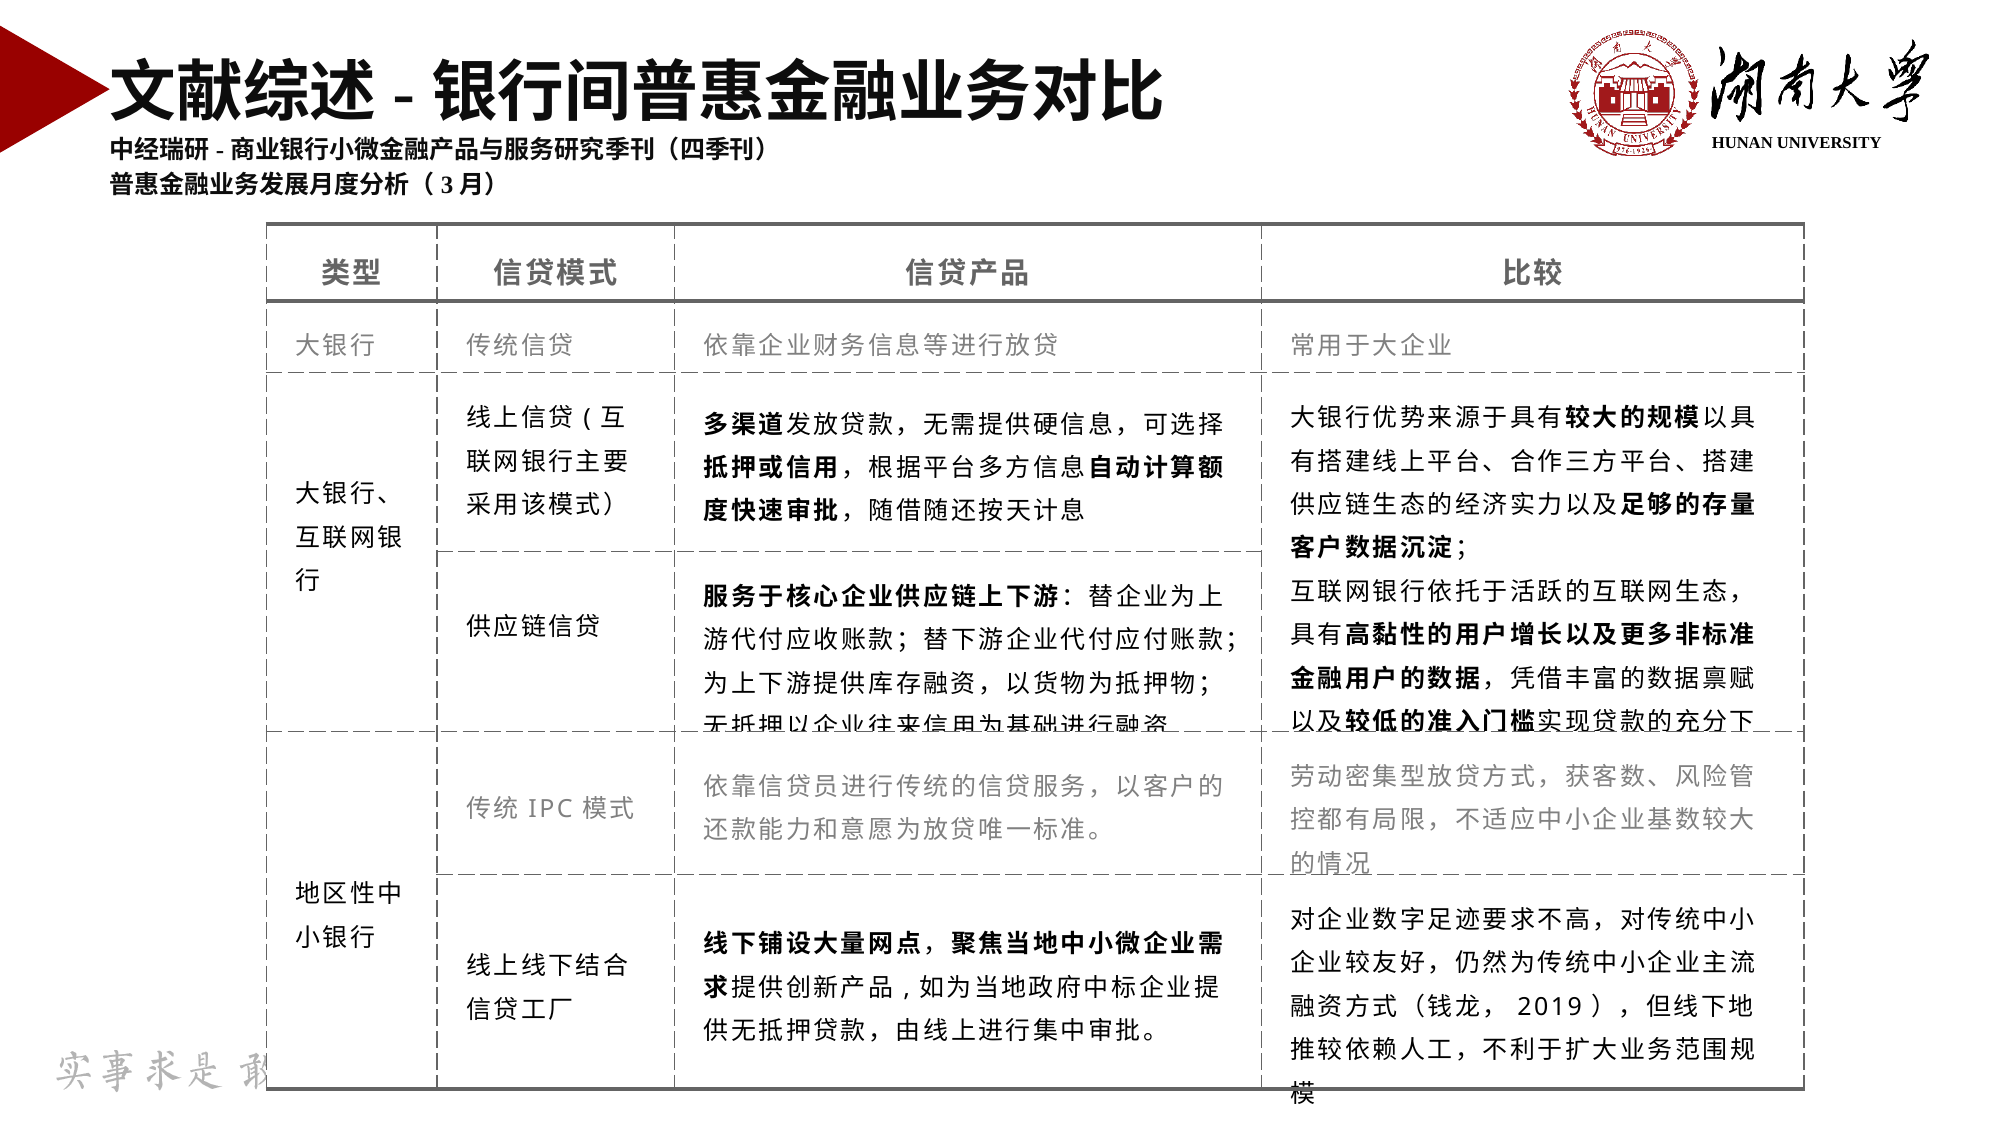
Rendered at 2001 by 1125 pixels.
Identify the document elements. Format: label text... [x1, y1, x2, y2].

table_cell 传统信贷 [437, 303, 675, 373]
table_cell 多渠道发放贷款，无需提供硬信息，可选择抵押或信用，根据平台多方信息自动计算额度快速审批，随借随还按天计息 [675, 373, 1261, 552]
table_cell 常用于大企业 [1261, 303, 1804, 373]
table_cell 依靠信贷员进行传统的信贷服务，以客户的还款能力和意愿为放贷唯一标准。 [675, 731, 1261, 874]
text_box [0, 25, 110, 153]
table_cell 供应链信贷 [437, 552, 675, 731]
table_header 比较 [1261, 226, 1804, 299]
table_header 信贷产品 [675, 226, 1261, 299]
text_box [1566, 27, 1945, 160]
table_cell 线上信贷(互联网银行主要采用该模式） [437, 373, 675, 552]
table_cell 线下铺设大量网点，聚焦当地中小微企业需求提供创新产品,如为当地政府中标企业提供无抵押贷款，由线上进行集中审批。 [675, 874, 1261, 1087]
table_header 类型 [266, 226, 437, 299]
text_box 文献综述-银行间普惠金融业务对比 中经瑞研-商业银行小微金融产品与服务研究季刊（四季刊） 普惠金融业务发展月度分析（3月） [89, 38, 1186, 209]
table_cell 劳动密集型放贷方式，获客数、风险管控都有局限，不适应中小企业基数较大的情况 [1261, 731, 1804, 874]
table_cell 地区性中小银行 [266, 731, 437, 1087]
table_cell 传统IPC模式 [437, 731, 675, 874]
table_cell 大银行 [266, 303, 437, 373]
table_cell 对企业数字足迹要求不高，对传统中小企业较友好，仍然为传统中小企业主流融资方式（钱龙，2019），但线下地推较依赖人工，不利于扩大业务范围规模 [1261, 874, 1804, 1087]
table_cell 线上线下结合信贷工厂 [437, 874, 675, 1087]
table_header 信贷模式 [437, 226, 675, 299]
table_cell 大银行优势来源于具有较大的规模以具有搭建线上平台、合作三方平台、搭建供应链生态的经济实力以及足够的存量客户数据沉淀； 互联网银行依托于活跃的互联网生态，具有高黏性的用户增长以及更多非标准金融用户的数据，凭借丰富的数据禀赋以及较低的准入门槛实现贷款的充分下沉。 [1261, 373, 1804, 731]
table_cell 服务于核心企业供应链上下游：替企业为上游代付应收账款；替下游企业代付应付账款；为上下游提供库存融资，以货物为抵押物；无抵押以企业往来信用为基础进行融资 [675, 552, 1261, 731]
picture [39, 1041, 421, 1100]
table_cell 依靠企业财务信息等进行放贷 [675, 303, 1261, 373]
table_cell 大银行、 互联网银行 [266, 373, 437, 731]
